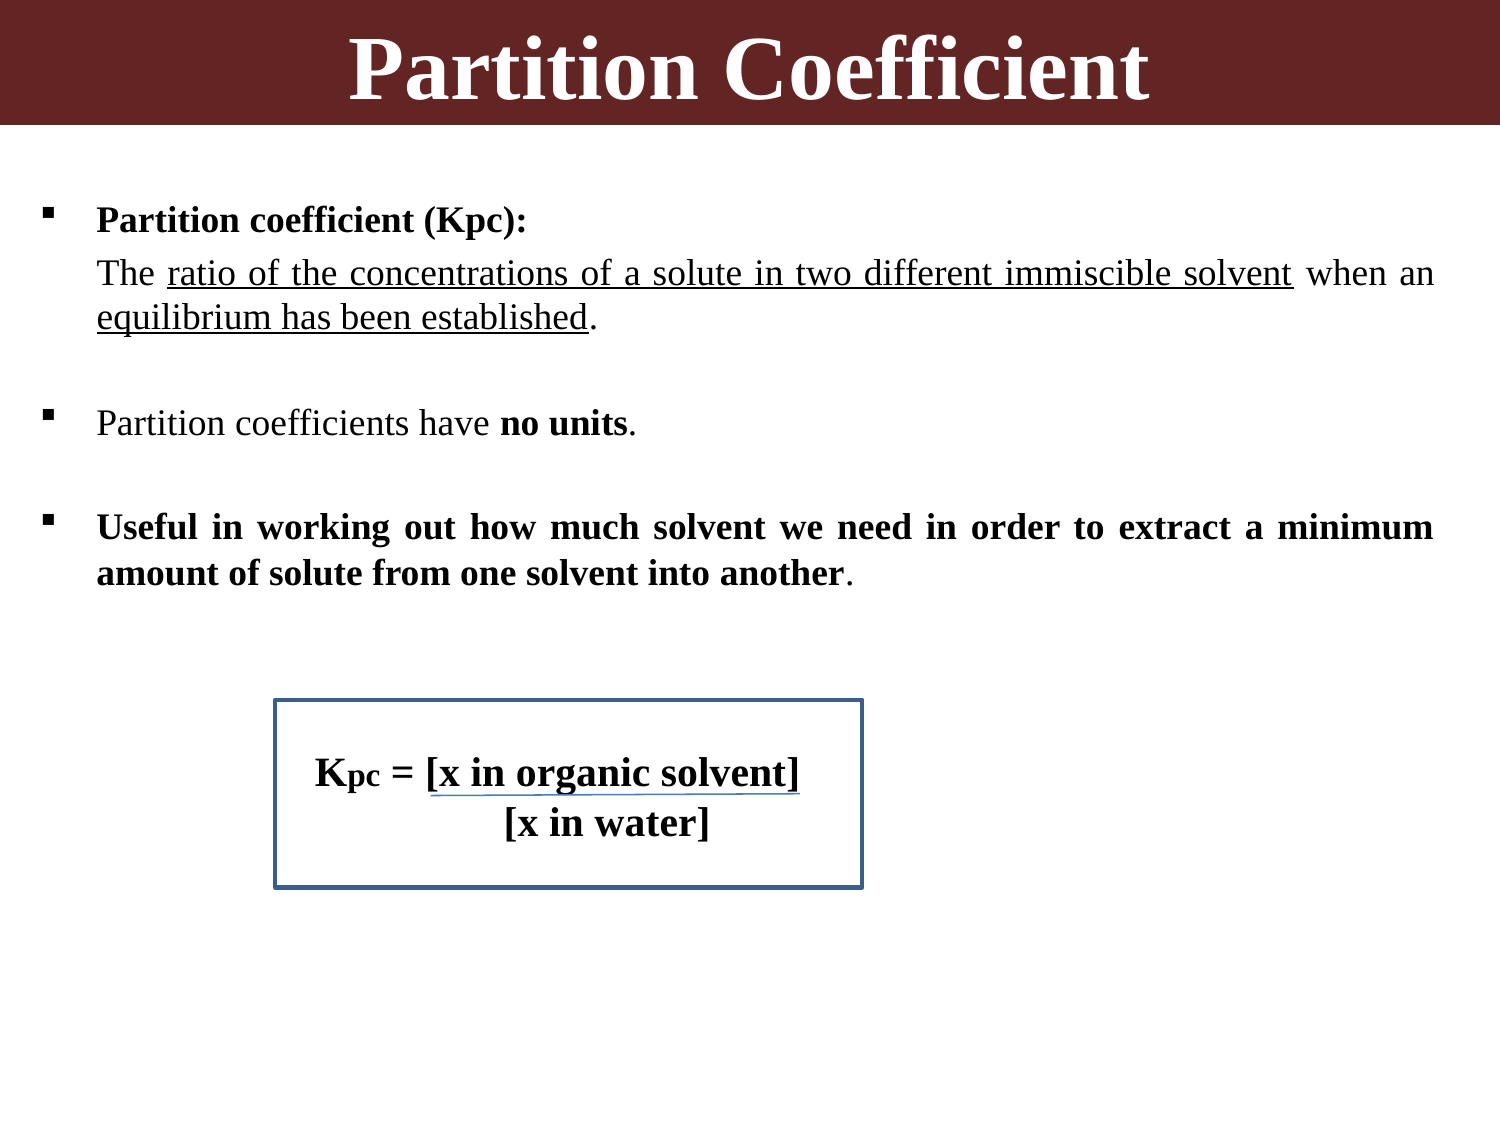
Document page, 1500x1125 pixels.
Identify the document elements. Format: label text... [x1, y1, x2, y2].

title Partition Coefficient [0, 0, 1500, 125]
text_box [274, 699, 951, 888]
list Partition coefficient (Kpc): The ratio of the concentrations of a solute in two different immiscible solvent when an equilibrium has been established. Partition coefficients have no units. Useful in working out how much solvent we need in order to extract a minimum amount of solute from one solvent into another. [24, 187, 1450, 625]
